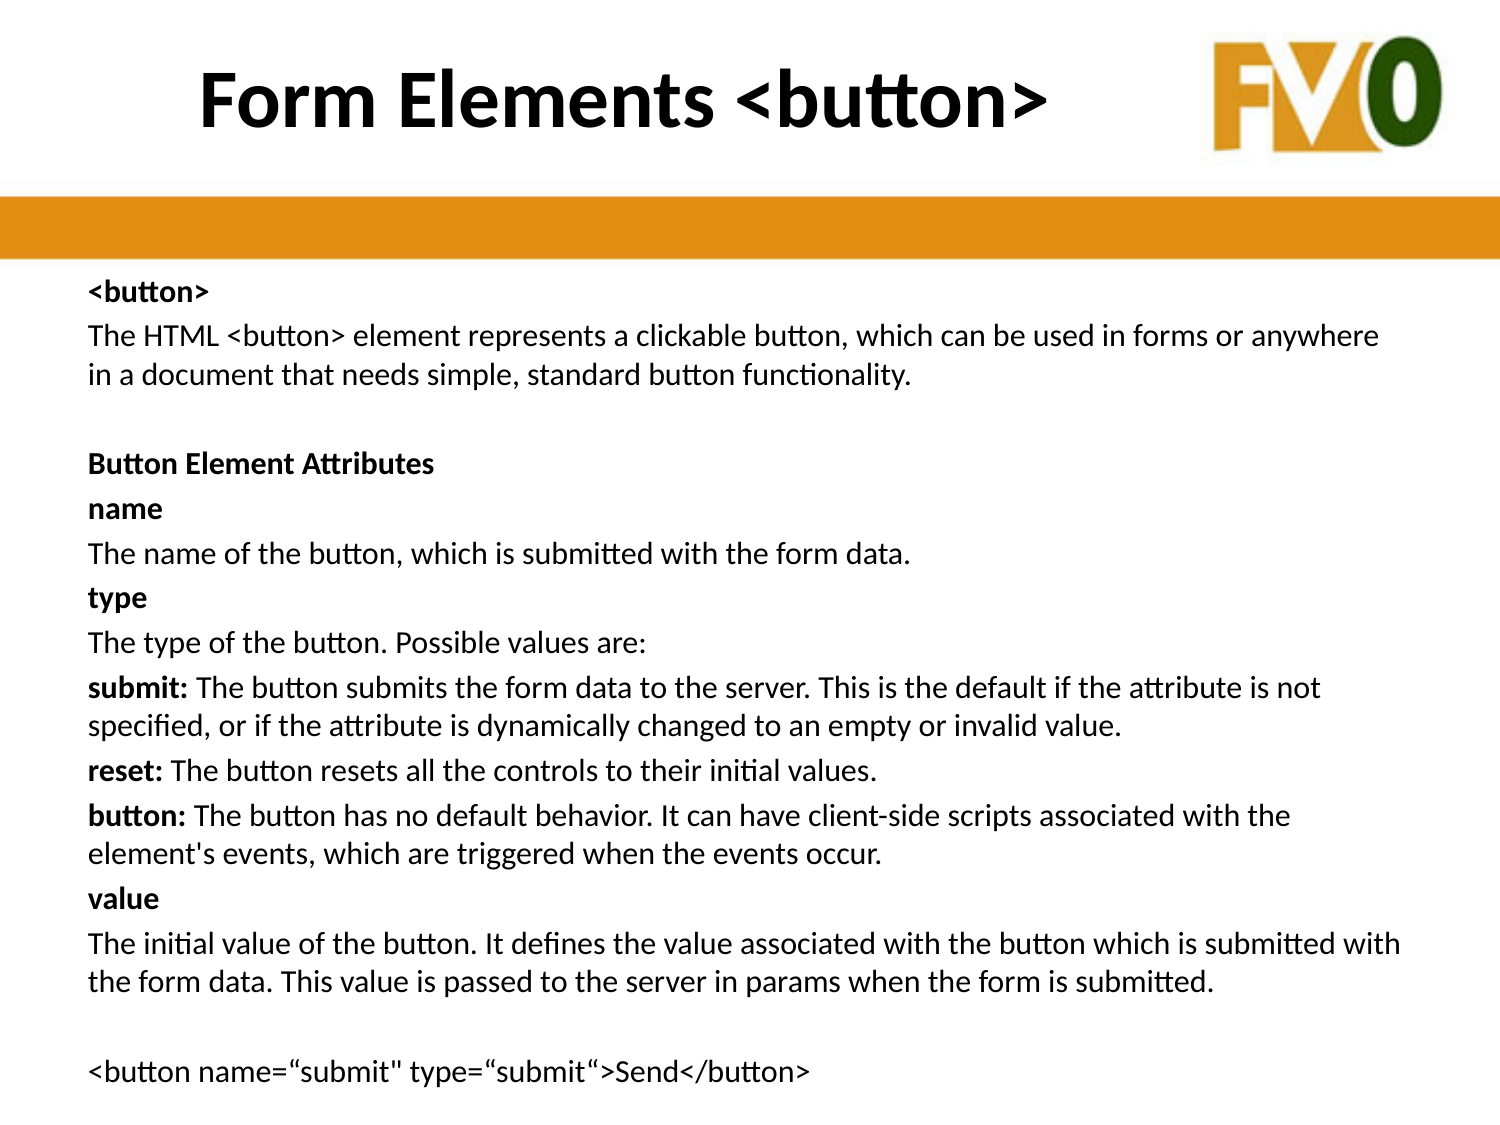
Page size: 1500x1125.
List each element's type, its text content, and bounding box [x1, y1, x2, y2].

picture [0, 0, 1500, 1125]
title Form Elements <button> [0, 0, 1300, 188]
list <button> The HTML <button> element represents a clickable button, which can be used in forms or anywhere in a document that needs simple, standard button functionality. Button Element Attributes name The name of the button, which is submitted with the form data. type The type of the button. Possible values are: submit: The button submits the form data to the server. This is the default if the attribute is not specified, or if the attribute is dynamically changed to an empty or invalid value. reset: The button resets all the controls to their initial values. button: The button has no default behavior. It can have client-side scripts associated with the element's events, which are triggered when the events occur. value The initial value of the button. It defines the value associated with the button which is submitted with the form data. This value is passed to the server in params when the form is submitted. <button name=“submit" type=“submit“>Send</button> [72, 262, 1423, 1100]
